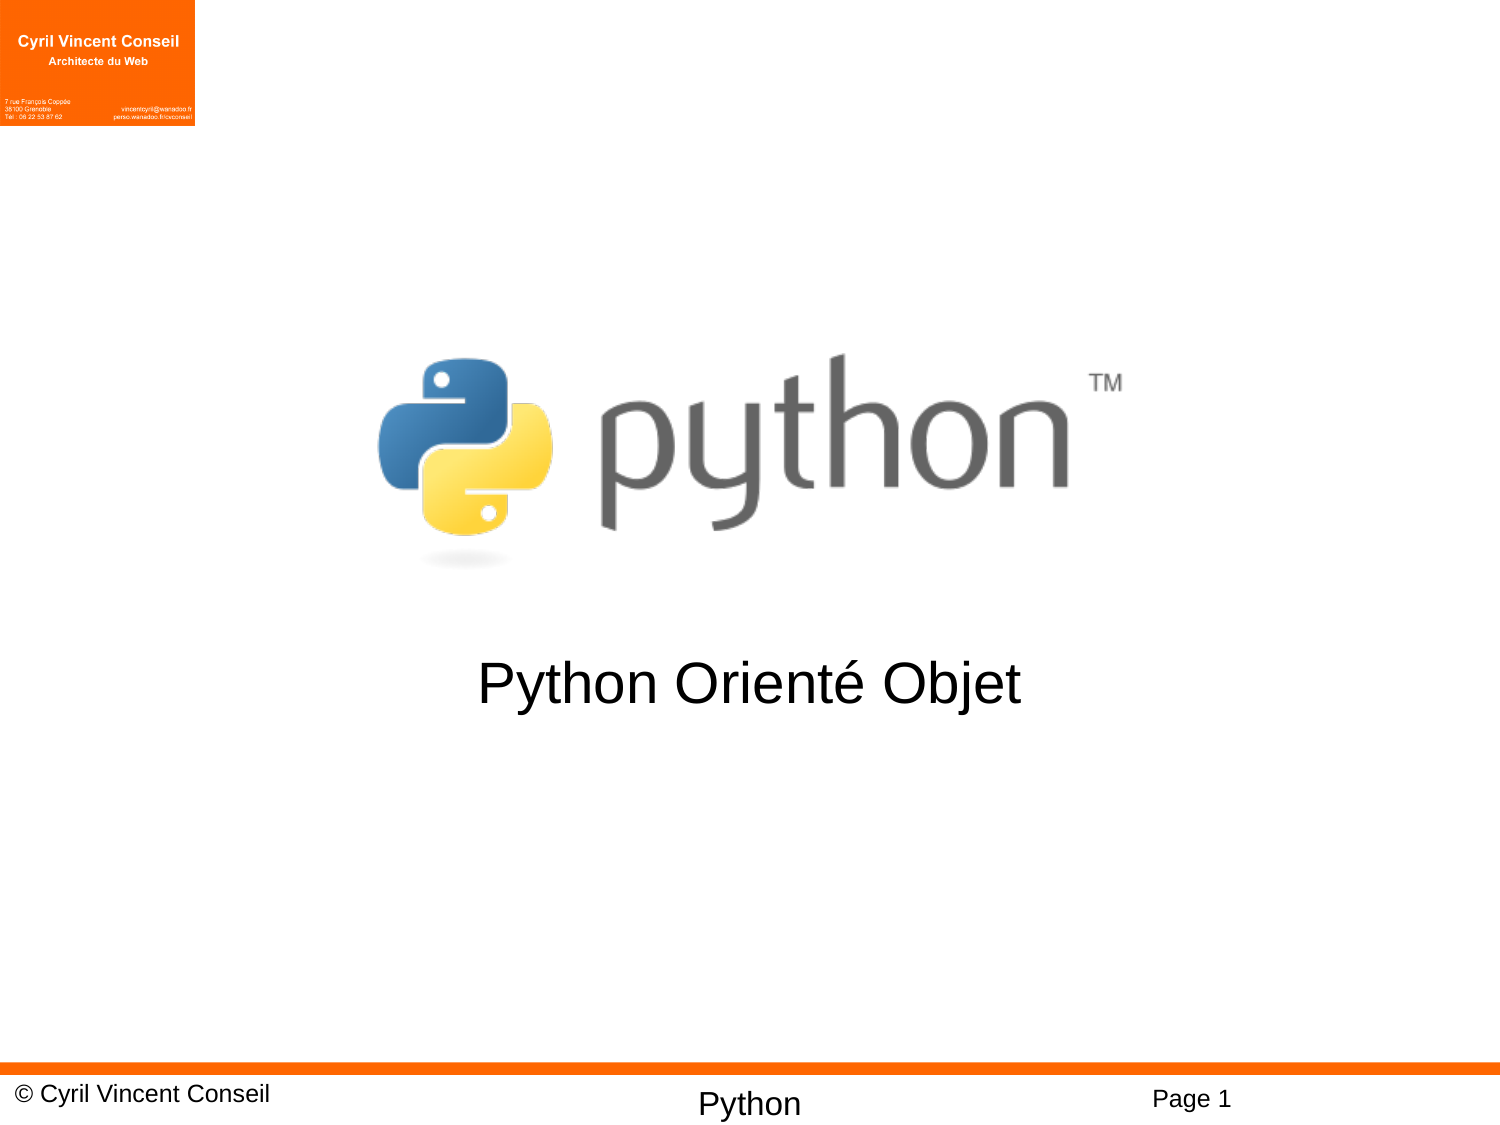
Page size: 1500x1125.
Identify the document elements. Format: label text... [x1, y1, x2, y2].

picture [370, 349, 1130, 576]
subtitle Python Orienté Objet [225, 637, 1275, 925]
picture [0, 0, 195, 126]
